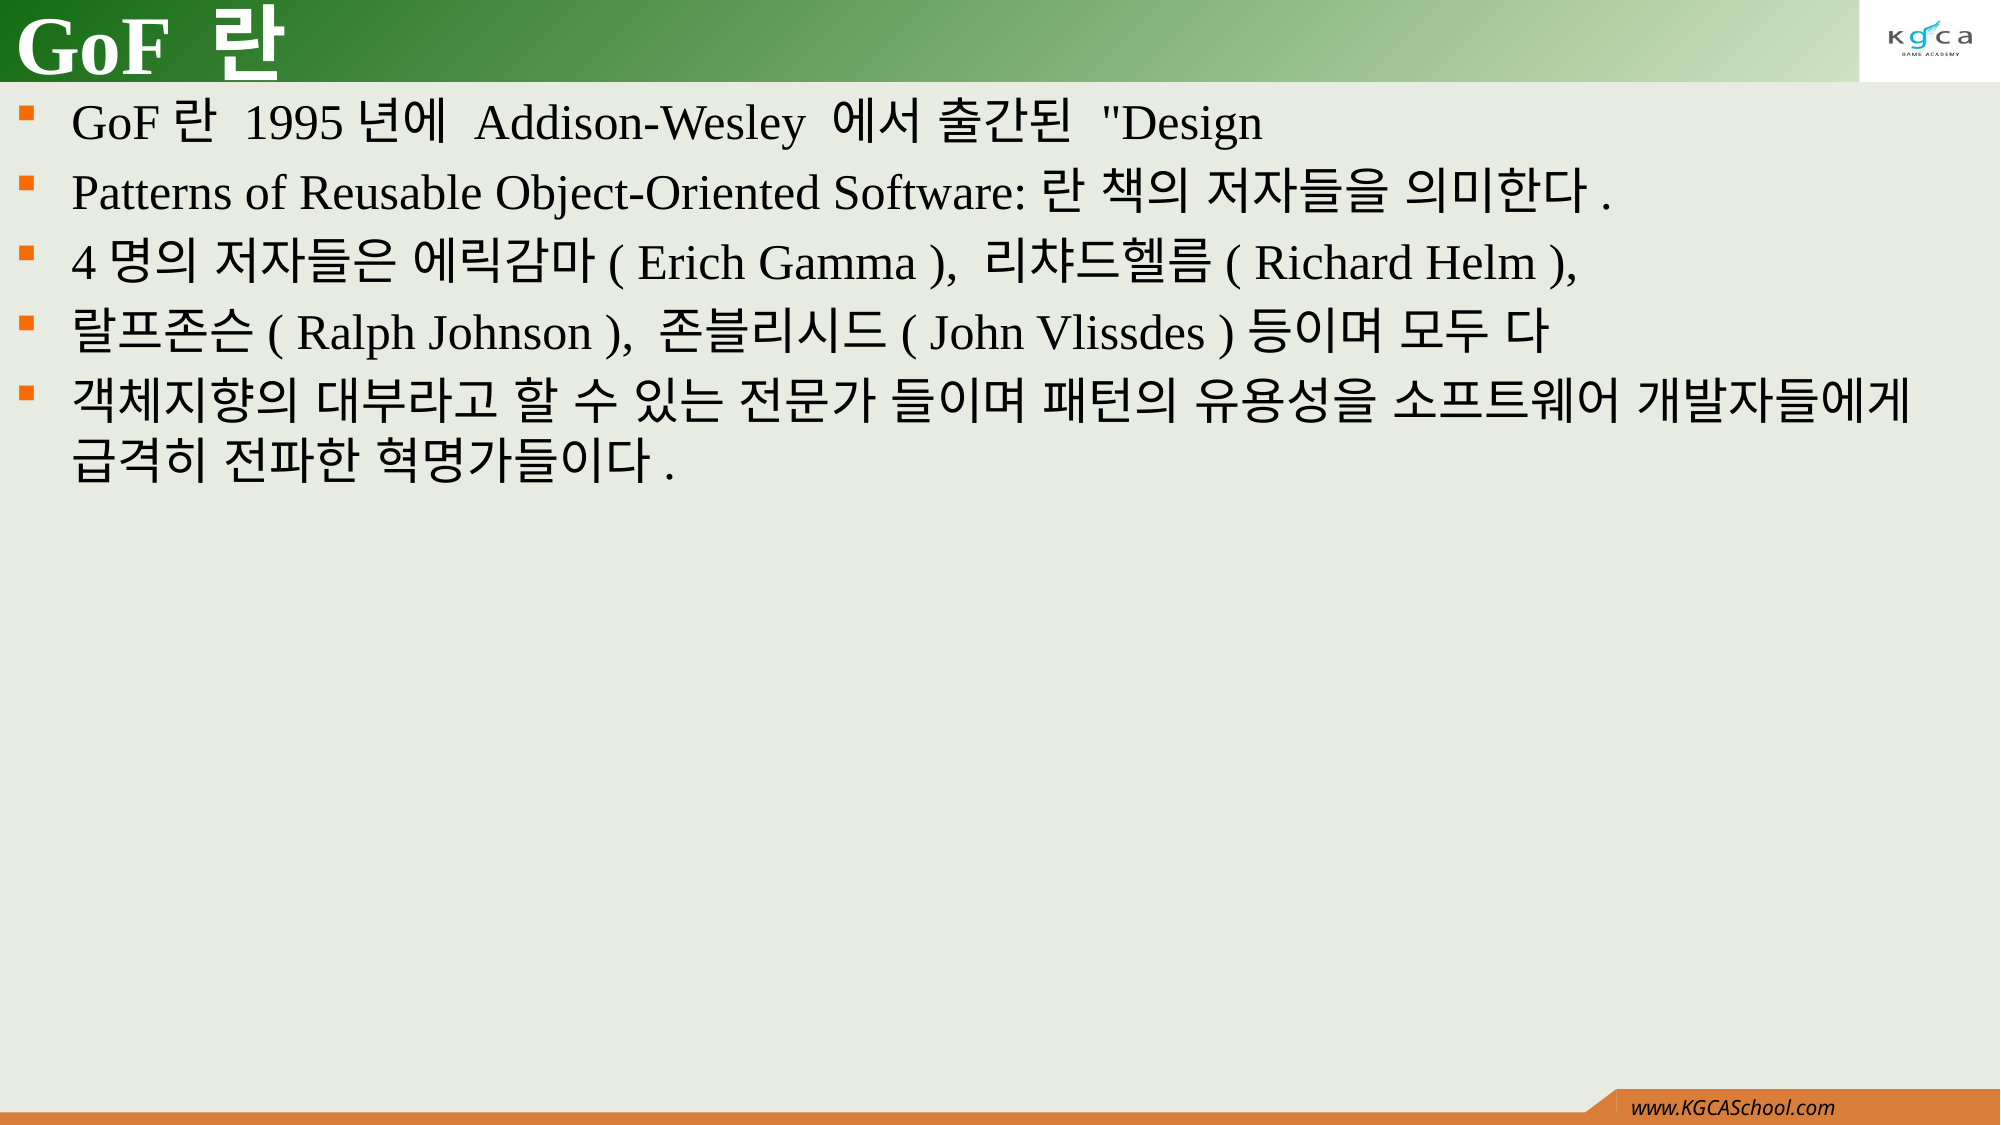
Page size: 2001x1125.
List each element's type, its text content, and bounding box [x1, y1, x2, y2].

title GoF 란 [0, 0, 1266, 83]
picture [1859, 0, 2000, 81]
list GoF란 1995년에 Addison-Wesley 에서 출간된 "Design Patterns of Reusable Object-Oriented Software:란 책의 저자들을 의미한다. 4명의 저자들은 에릭감마( Erich Gamma ), 리챠드헬름( Richard Helm ), 랄프존슨( Ralph Johnson ), 존블리시드( John Vlissdes )등이며 모두 다 객체지향의 대부라고 할 수 있는 전문가 들이며 패턴의 유용성을 소프트웨어 개발자들에게 급격히 전파한 혁명가들이다. [0, 81, 2000, 1055]
